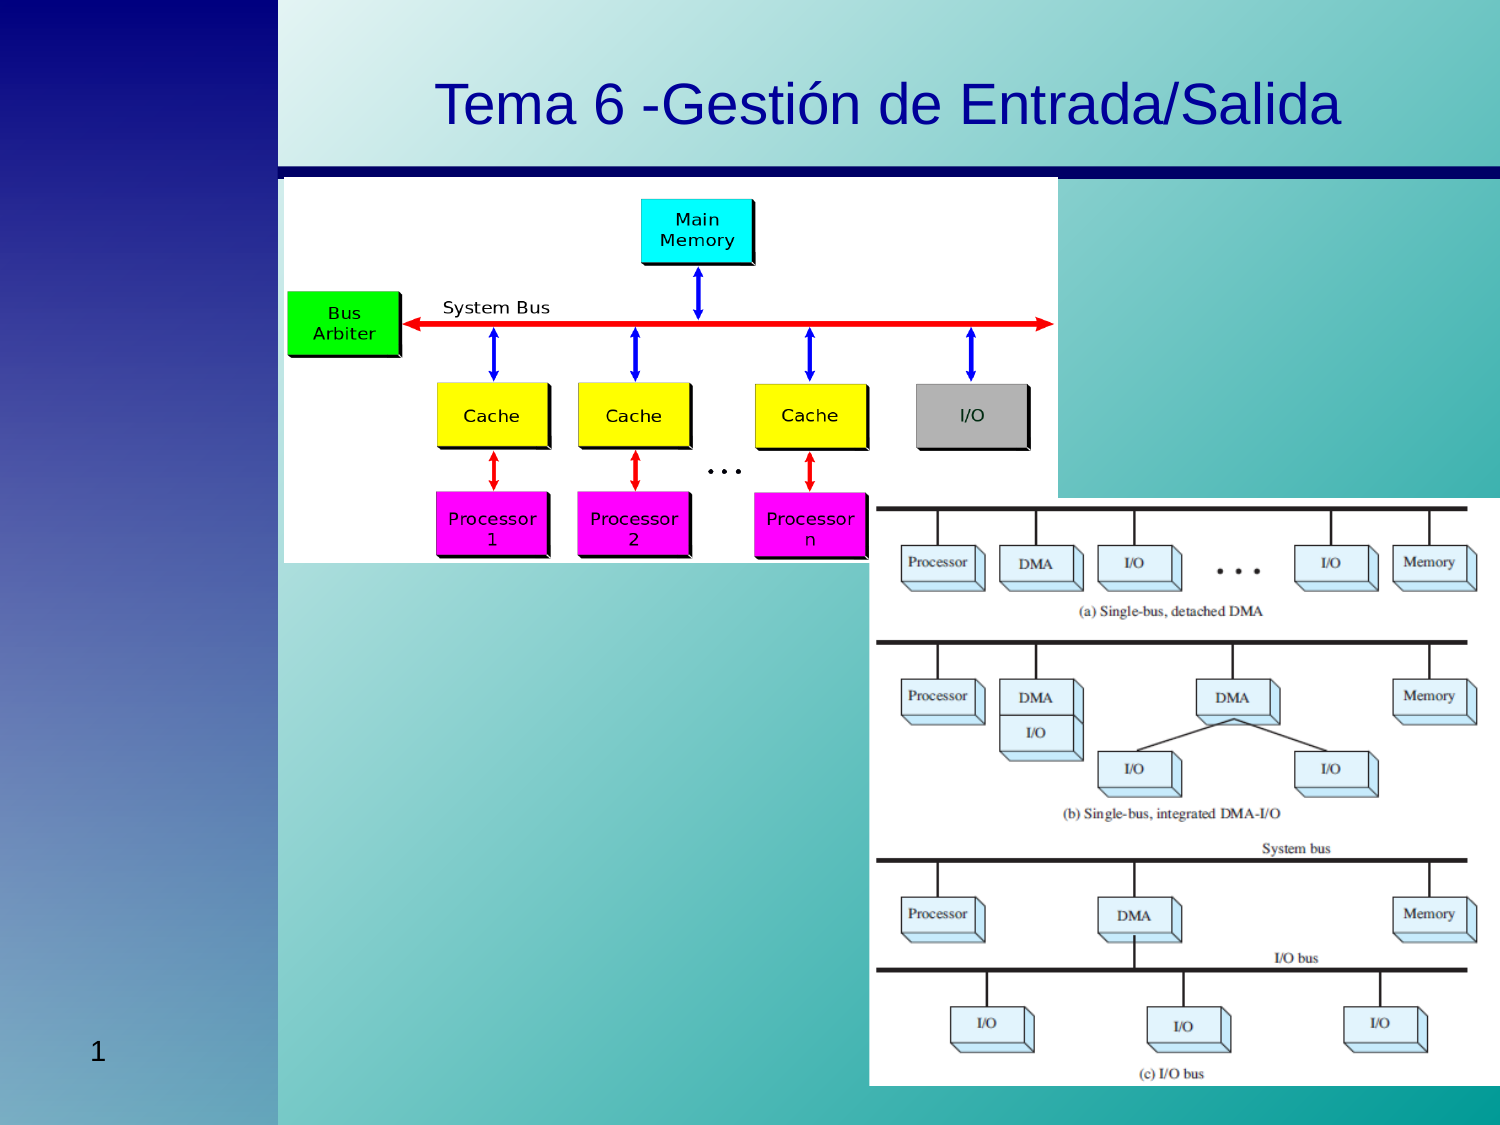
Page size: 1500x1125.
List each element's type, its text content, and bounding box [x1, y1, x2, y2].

text_box Tema 6 -Gestión de Entrada/Salida [277, 7, 1500, 195]
picture [283, 177, 1500, 1086]
slide_number 1 [74, 1024, 426, 1103]
